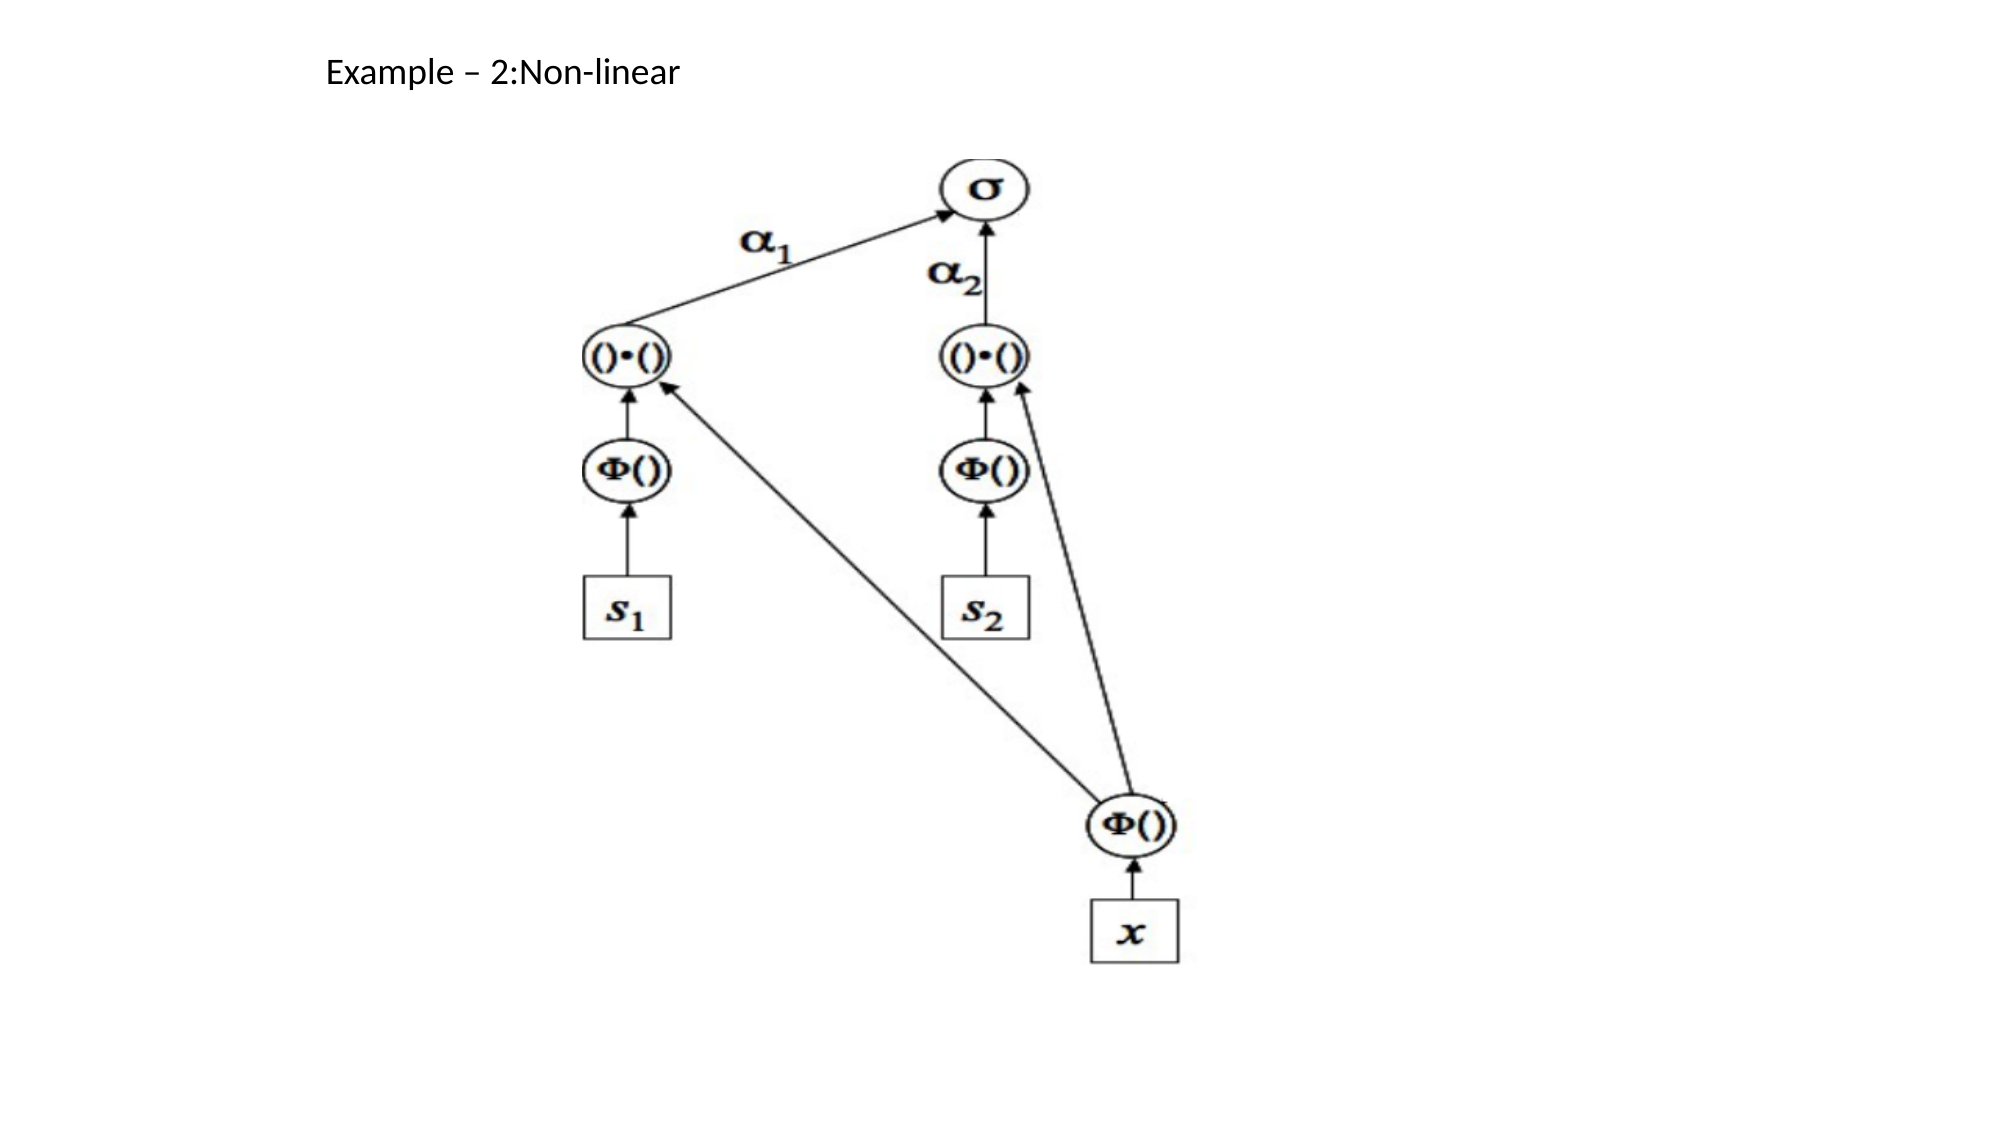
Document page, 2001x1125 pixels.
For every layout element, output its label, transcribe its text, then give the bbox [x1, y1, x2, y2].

text_box Example – 2:Non-linear [311, 40, 856, 100]
picture [582, 159, 1418, 966]
